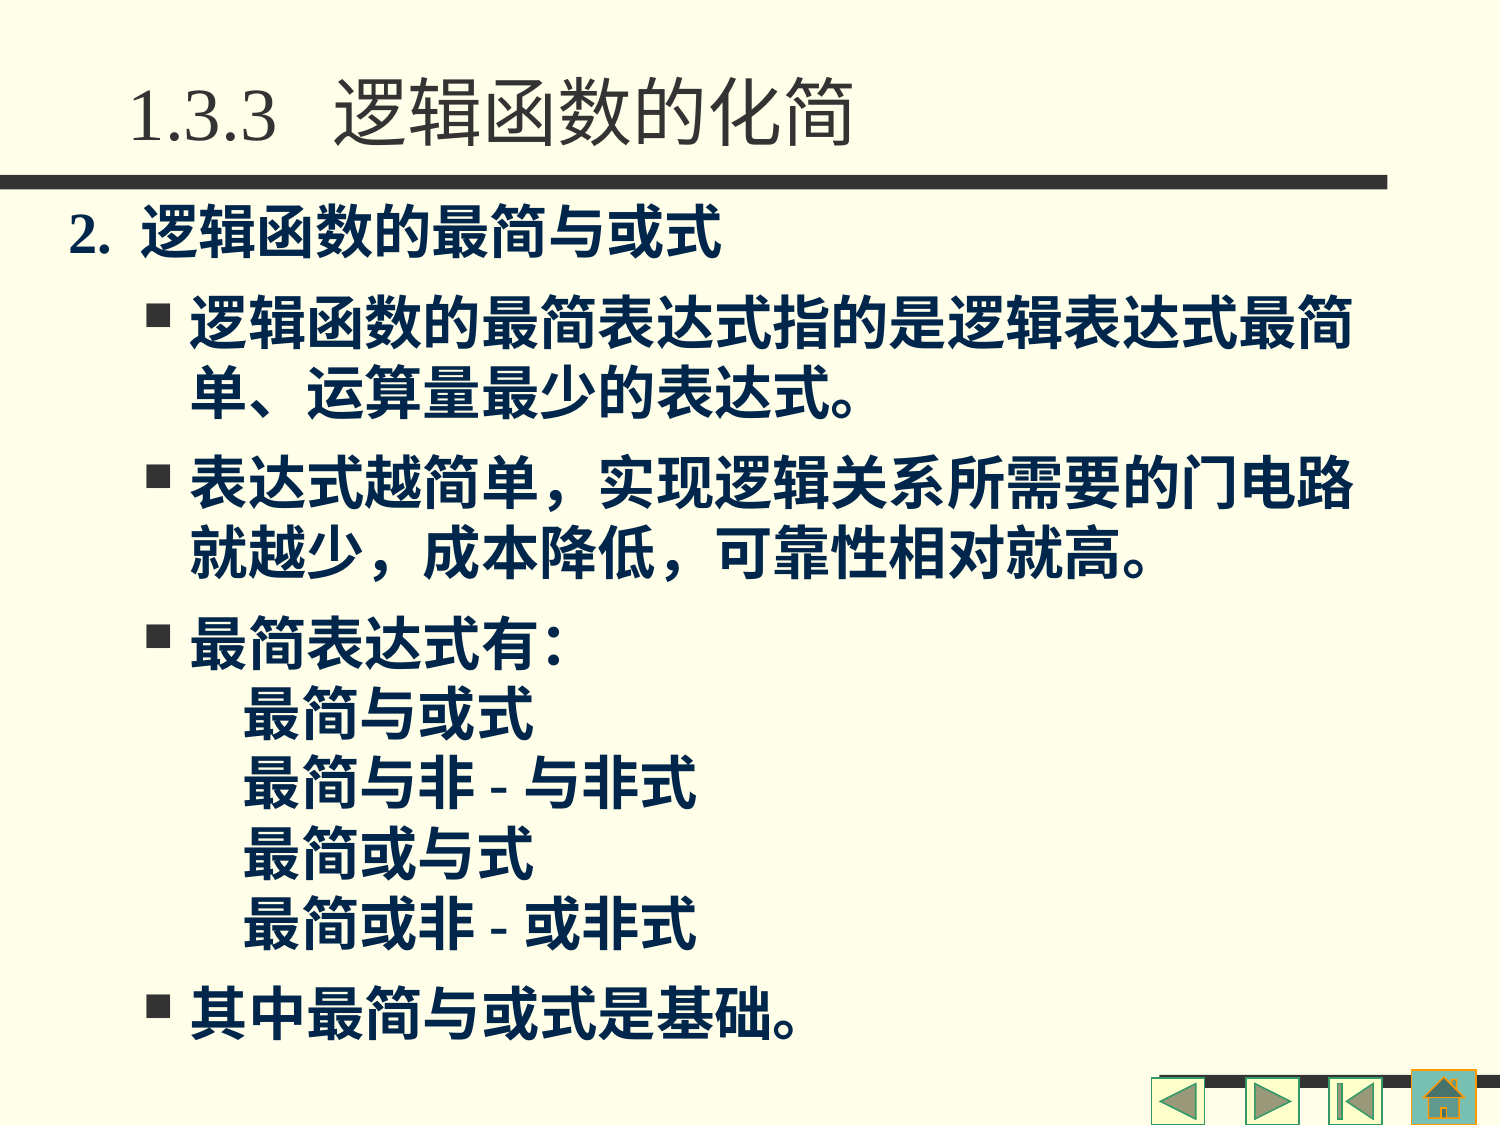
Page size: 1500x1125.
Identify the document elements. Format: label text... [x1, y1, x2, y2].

list 2. 逻辑函数的最简与或式 逻辑函数的最简表达式指的是逻辑表达式最简单、运算量最少的表达式。 表达式越简单，实现逻辑关系所需要的门电路就越少，成本降低，可靠性相对就高。 最简表达式有： 最简与或式 最简与非-与非式 最简或与式 最简或非-或非式 其中最简与或式是基础。 [53, 184, 1388, 1071]
text_box [1328, 1077, 1383, 1125]
title 1.3.3 逻辑函数的化简 [112, 59, 1338, 163]
